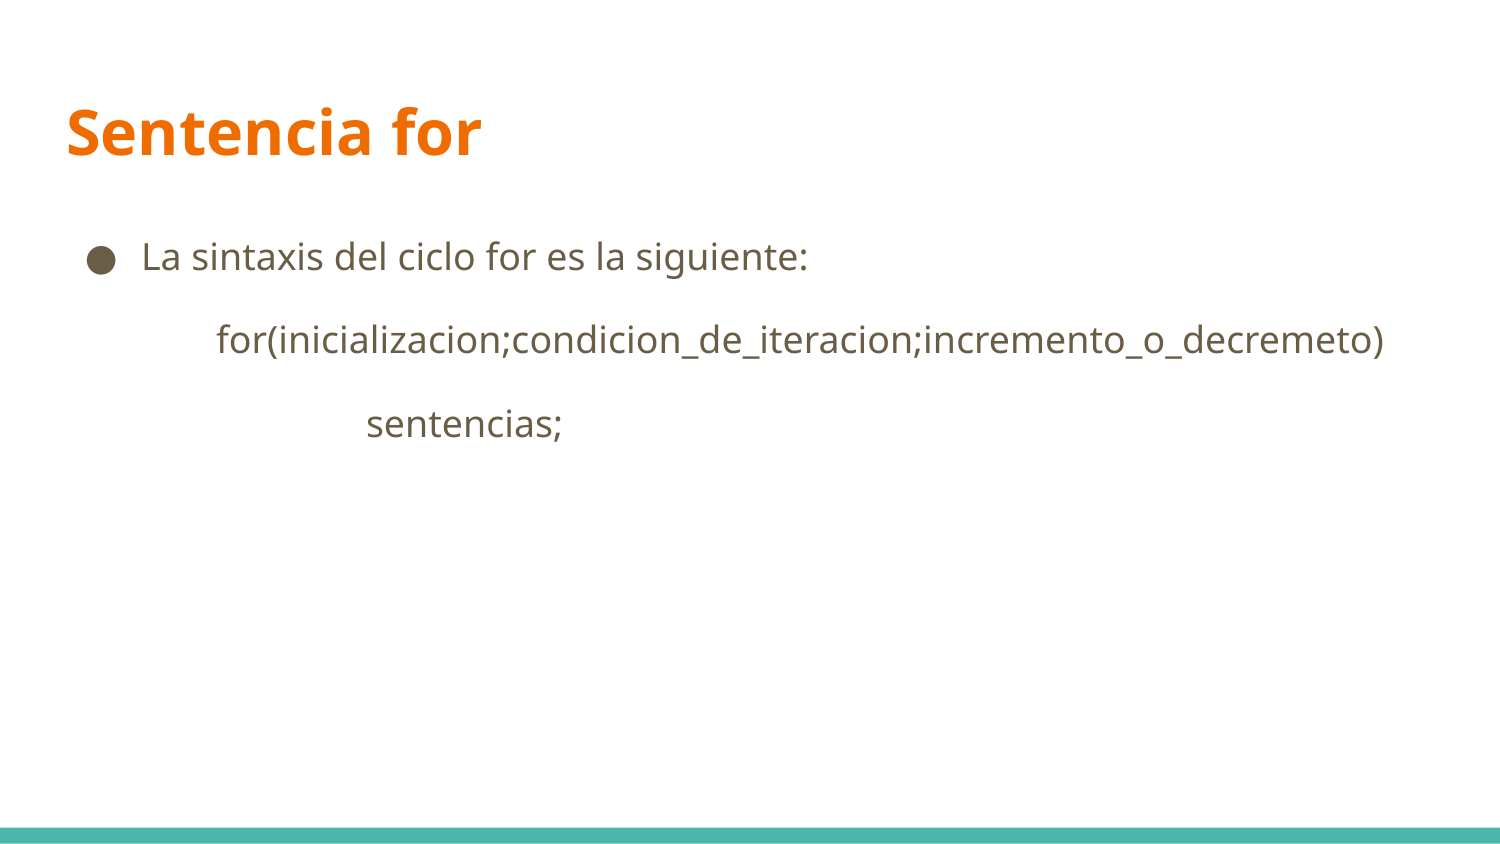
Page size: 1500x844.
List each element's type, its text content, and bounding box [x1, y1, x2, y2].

list La sintaxis del ciclo for es la siguiente: for(inicializacion;condicion_de_iteracion;incremento_o_decremeto) sentencias; [51, 207, 1449, 750]
title Sentencia for [51, 72, 1449, 189]
